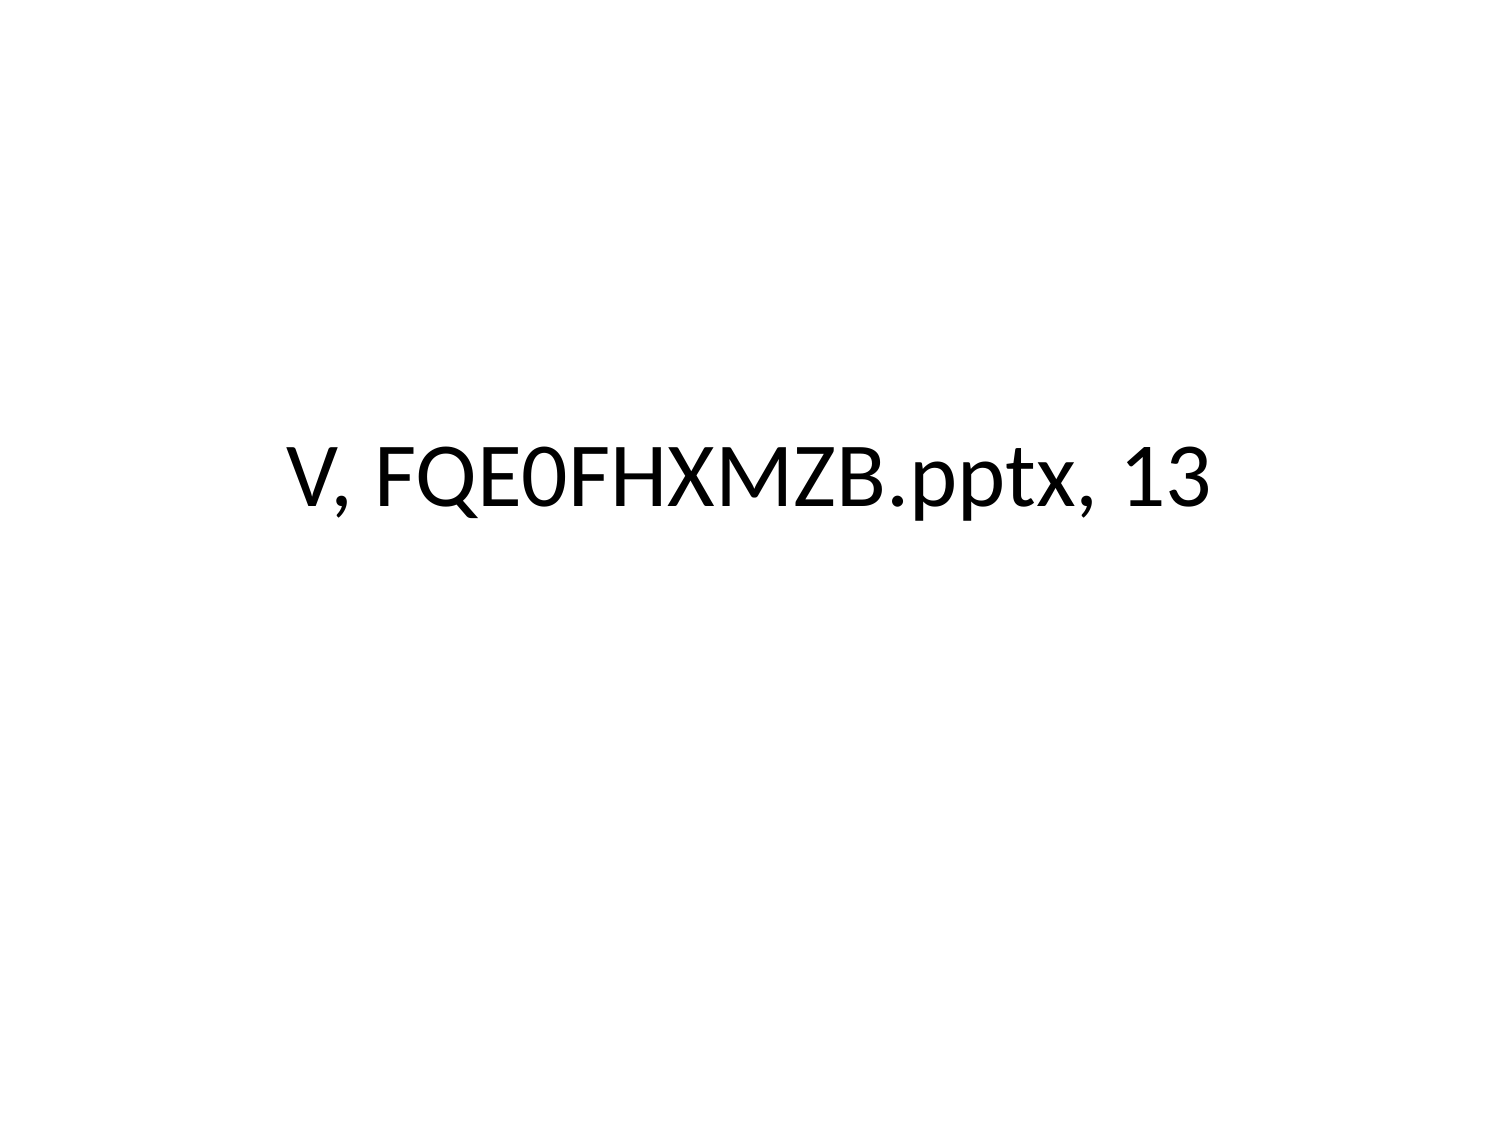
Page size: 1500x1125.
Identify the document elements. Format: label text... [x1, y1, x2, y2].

title V, FQE0FHXMZB.pptx, 13 [112, 349, 1388, 591]
